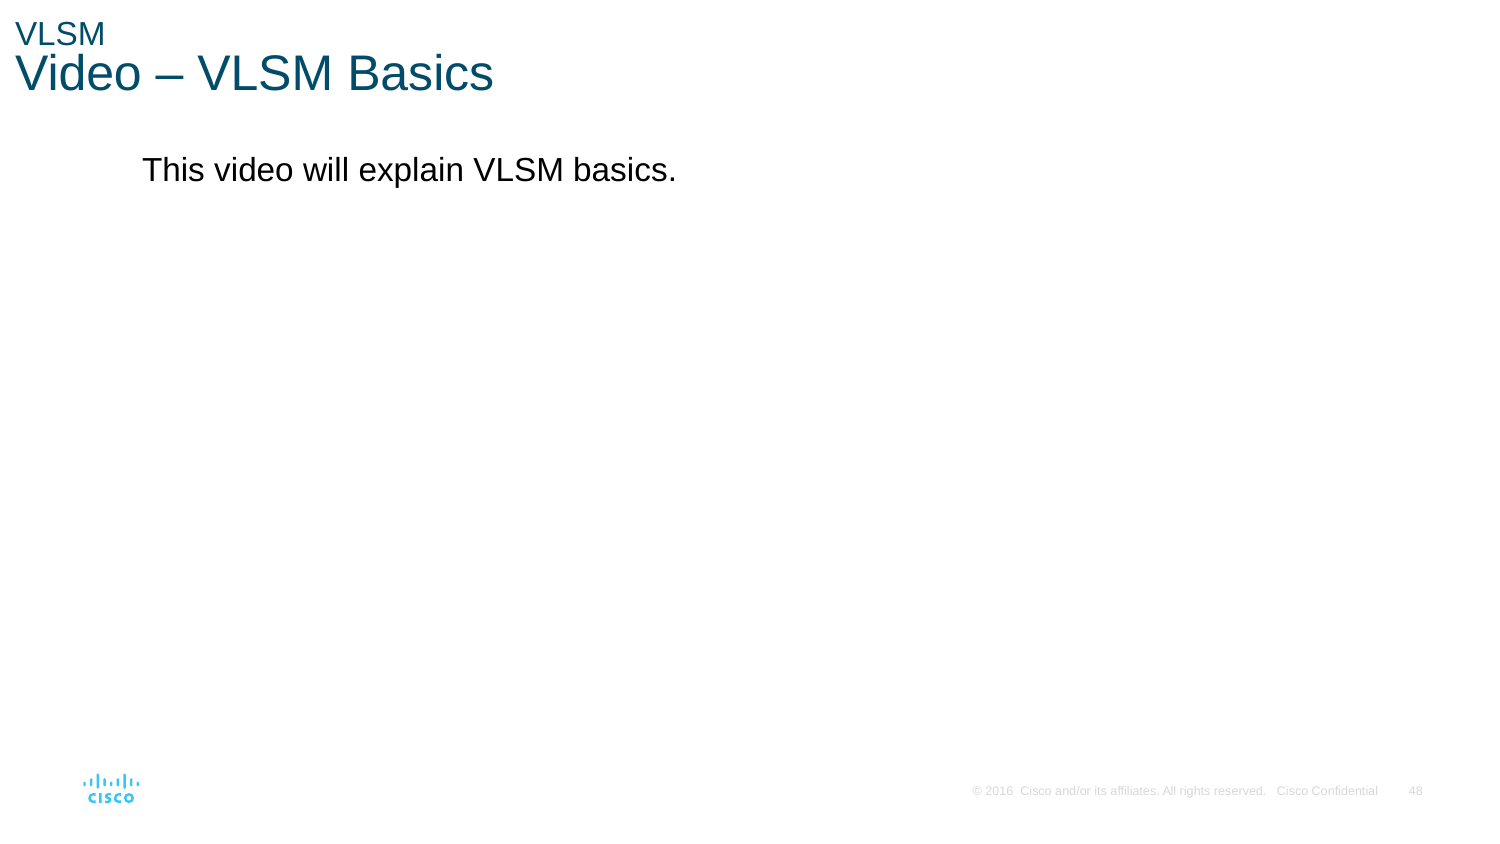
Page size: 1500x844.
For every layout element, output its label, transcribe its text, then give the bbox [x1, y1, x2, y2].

list This video will explain VLSM basics. [70, 140, 1430, 645]
title VLSM Video – VLSM Basics [0, 0, 1369, 121]
